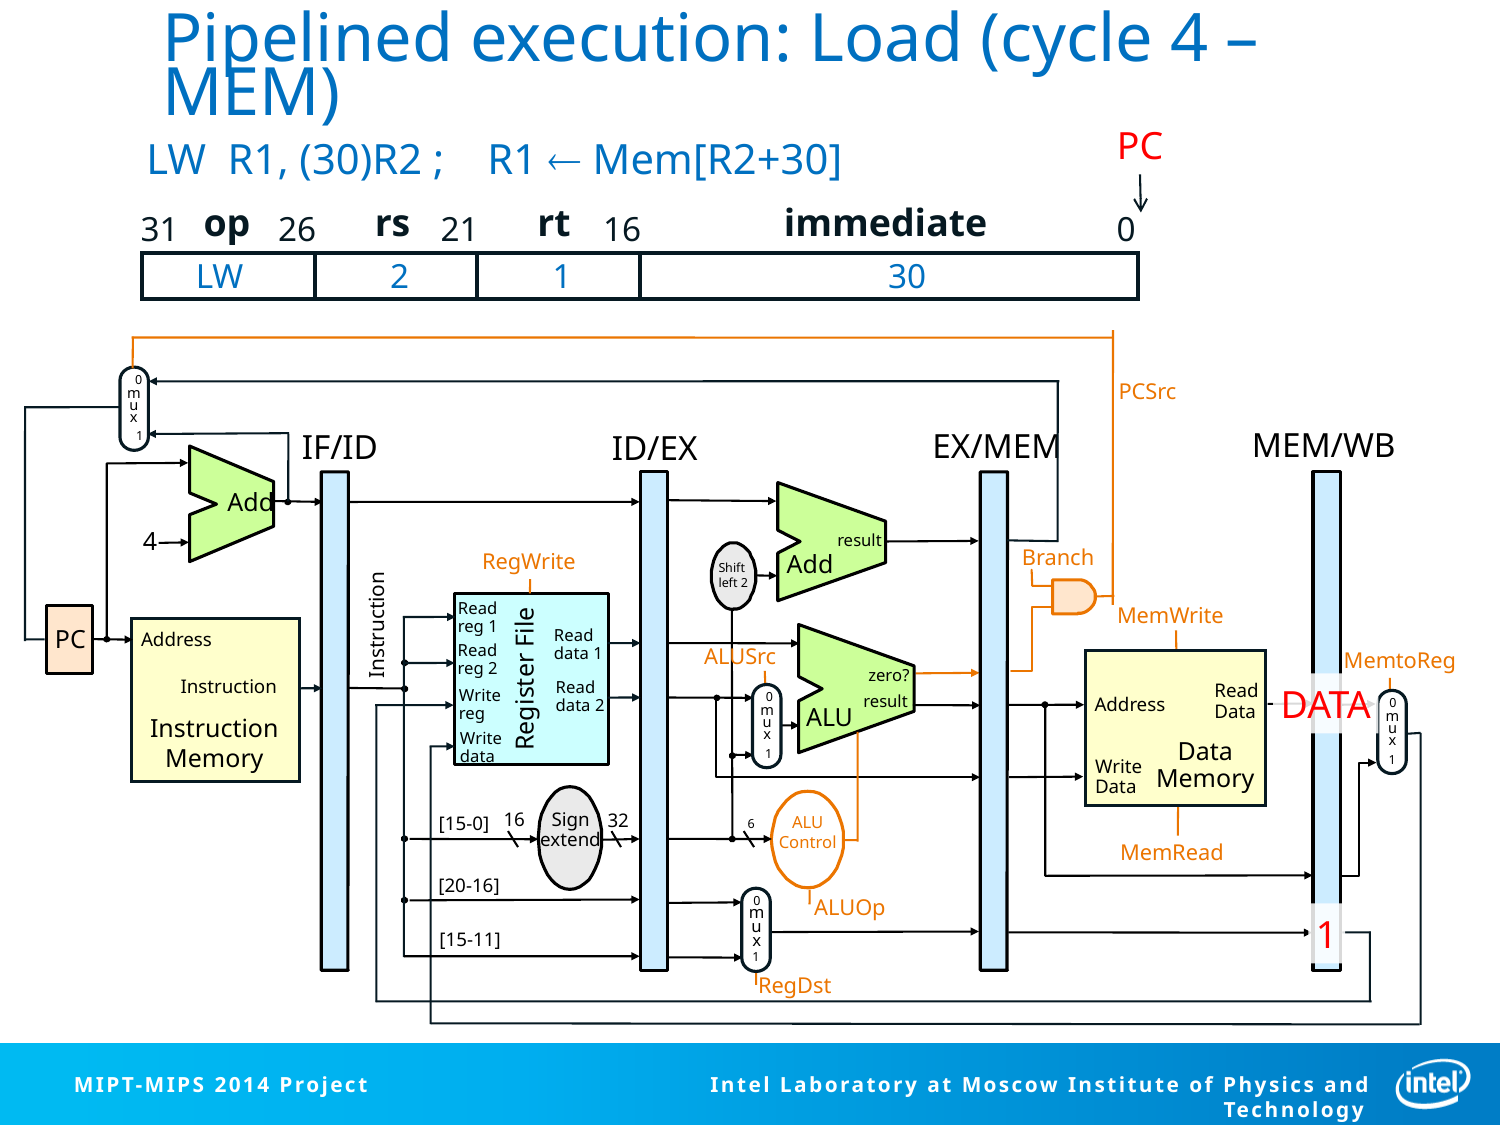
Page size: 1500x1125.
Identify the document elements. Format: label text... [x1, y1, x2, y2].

picture [1289, 1043, 1296, 1125]
text_box LW R1, (30)R2 ; [131, 125, 472, 189]
title Pipelined execution: Load (cycle 4 – MEM) [162, 12, 1438, 138]
picture [1307, 1043, 1314, 1125]
text_box R1  Mem[R2+30] [472, 138, 858, 189]
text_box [24, 337, 1451, 1026]
picture [1324, 1043, 1500, 1125]
text_box PC [1109, 138, 1171, 175]
picture [1243, 1043, 1253, 1125]
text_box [124, 191, 1152, 301]
